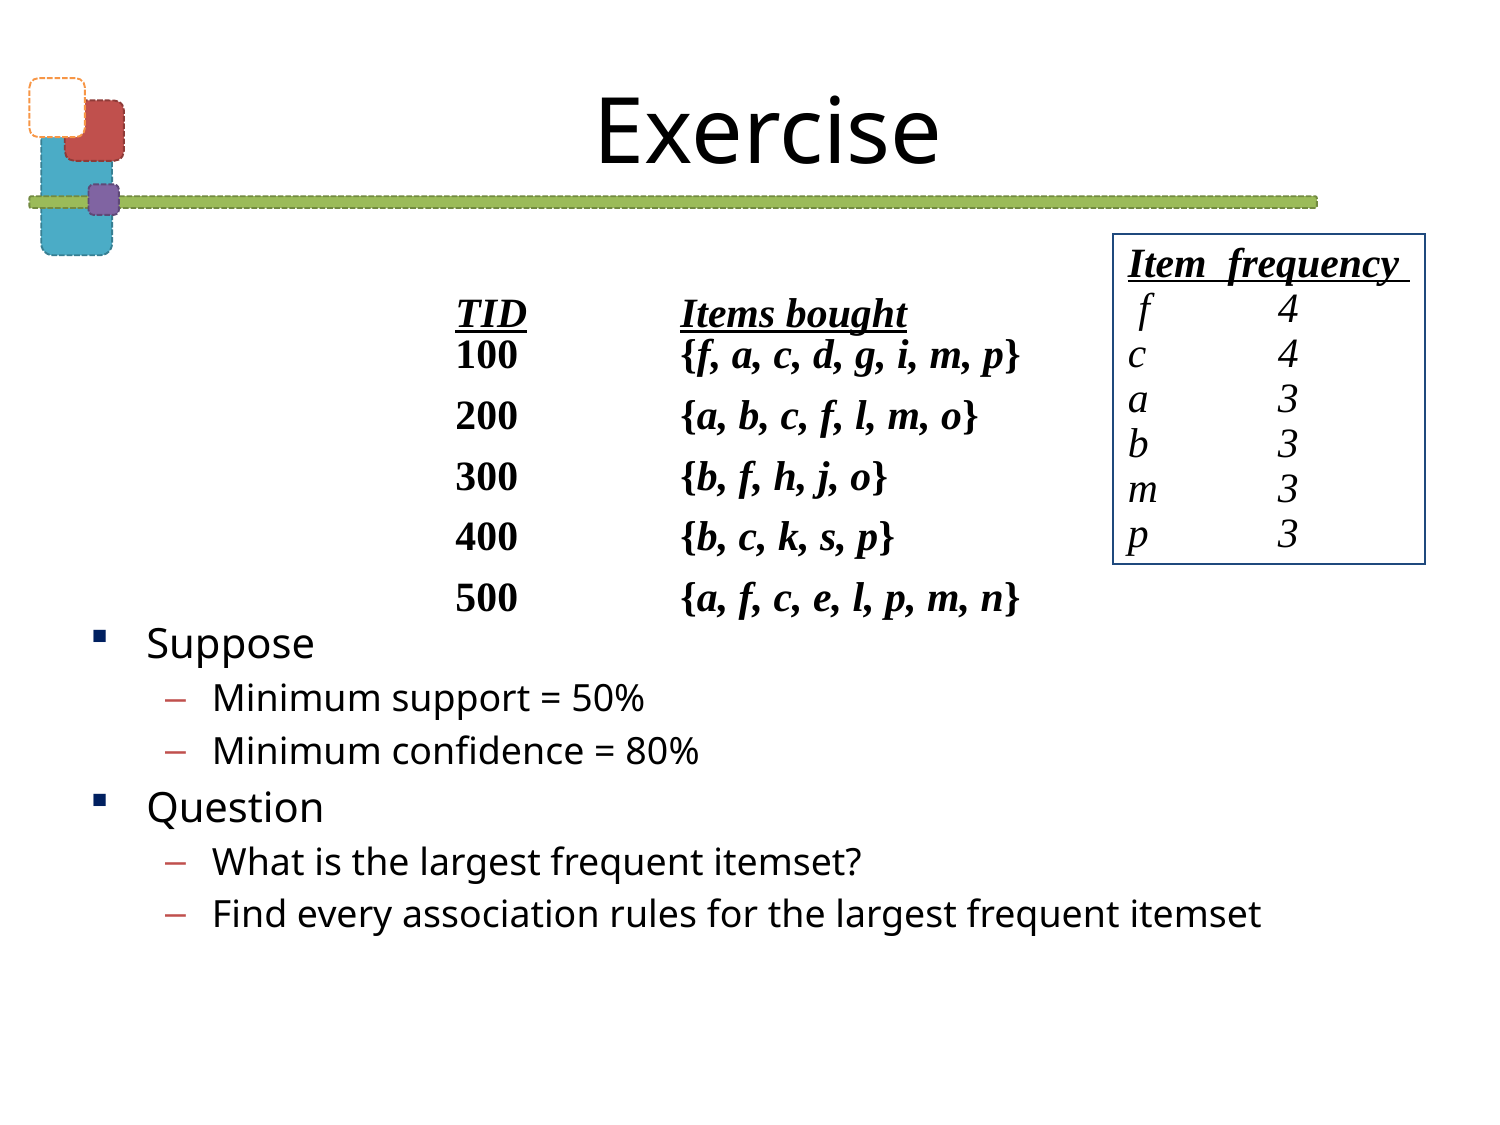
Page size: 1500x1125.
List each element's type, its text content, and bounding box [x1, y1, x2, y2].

text_box Item frequency f 4 c 4 a 3 b 3 m 3 p 3 [1113, 234, 1425, 565]
list Suppose Minimum support = 50% Minimum confidence = 80% Question What is the largest frequent itemset? Find every association rules for the largest frequent itemset [75, 609, 1425, 1005]
text_box TID Items bought 100 {f, a, c, d, g, i, m, p} 200 {a, b, c, f, l, m, o} 300 {b, f, h, j, o} 400 {b, c, k, s, p} 500 {a, f, c, e, l, p, m, n} [440, 233, 1079, 643]
title Exercise [112, 45, 1425, 209]
